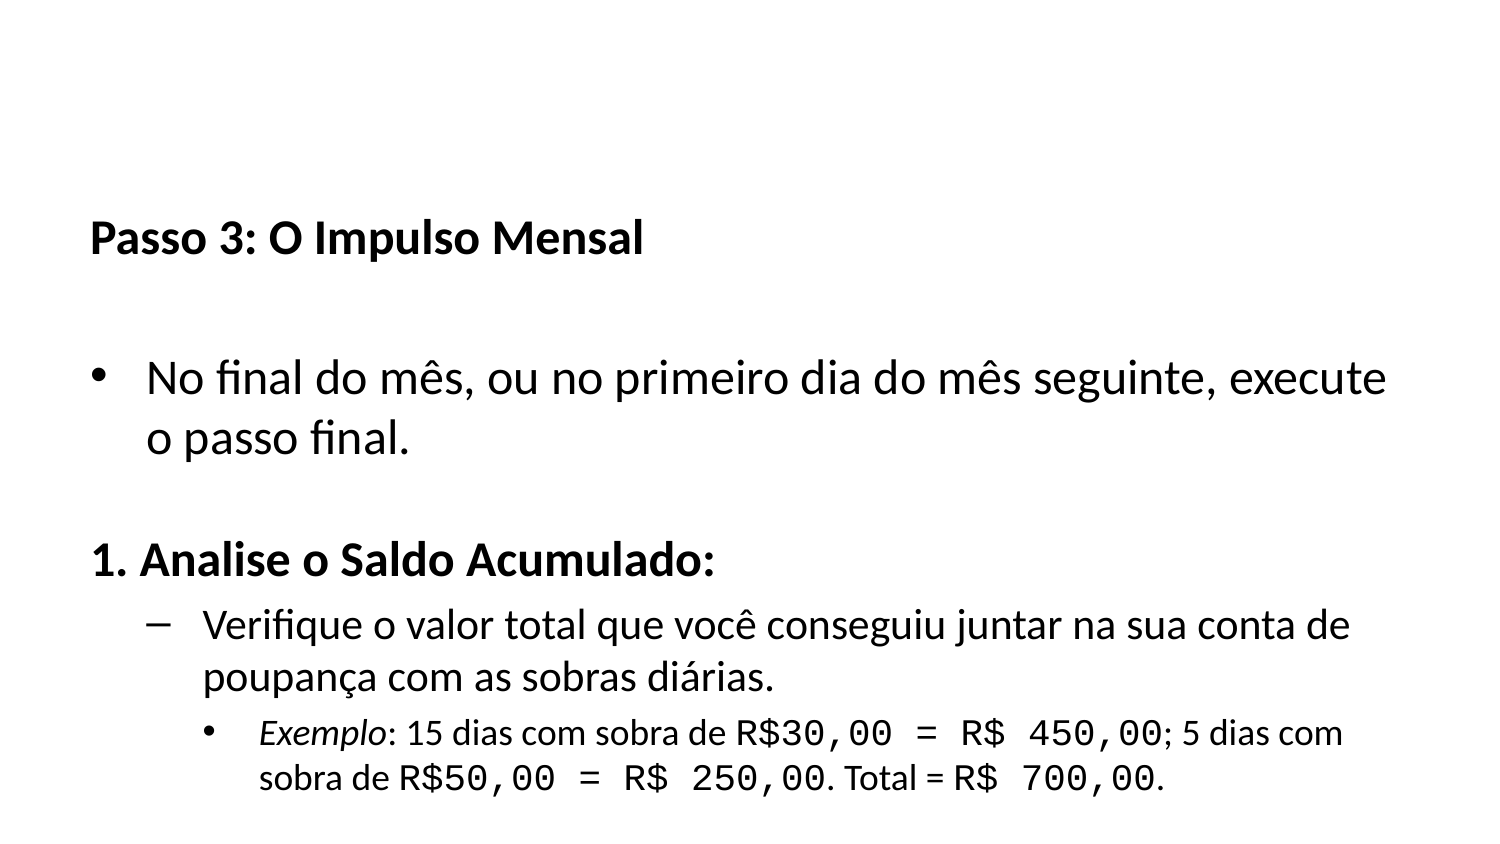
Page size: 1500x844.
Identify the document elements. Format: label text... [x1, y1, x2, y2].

list Passo 3: O Impulso Mensal No final do mês, ou no primeiro dia do mês seguinte, execute o passo final. 1. Analise o Saldo Acumulado: Verifique o valor total que você conseguiu juntar na sua conta de poupança com as sobras diárias. Exemplo: 15 dias com sobra de R$30,00 = R$ 450,00; 5 dias com sobra de R$50,00 = R$ 250,00. Total = R$ 700,00. 2. Ponha o Dinheiro para Trabalhar: Transfira o valor total acumulado para um investimento alinhado com seus objetivos. Resultado: Você transforma pequenas economias diárias em um investimento. [75, 196, 1425, 754]
